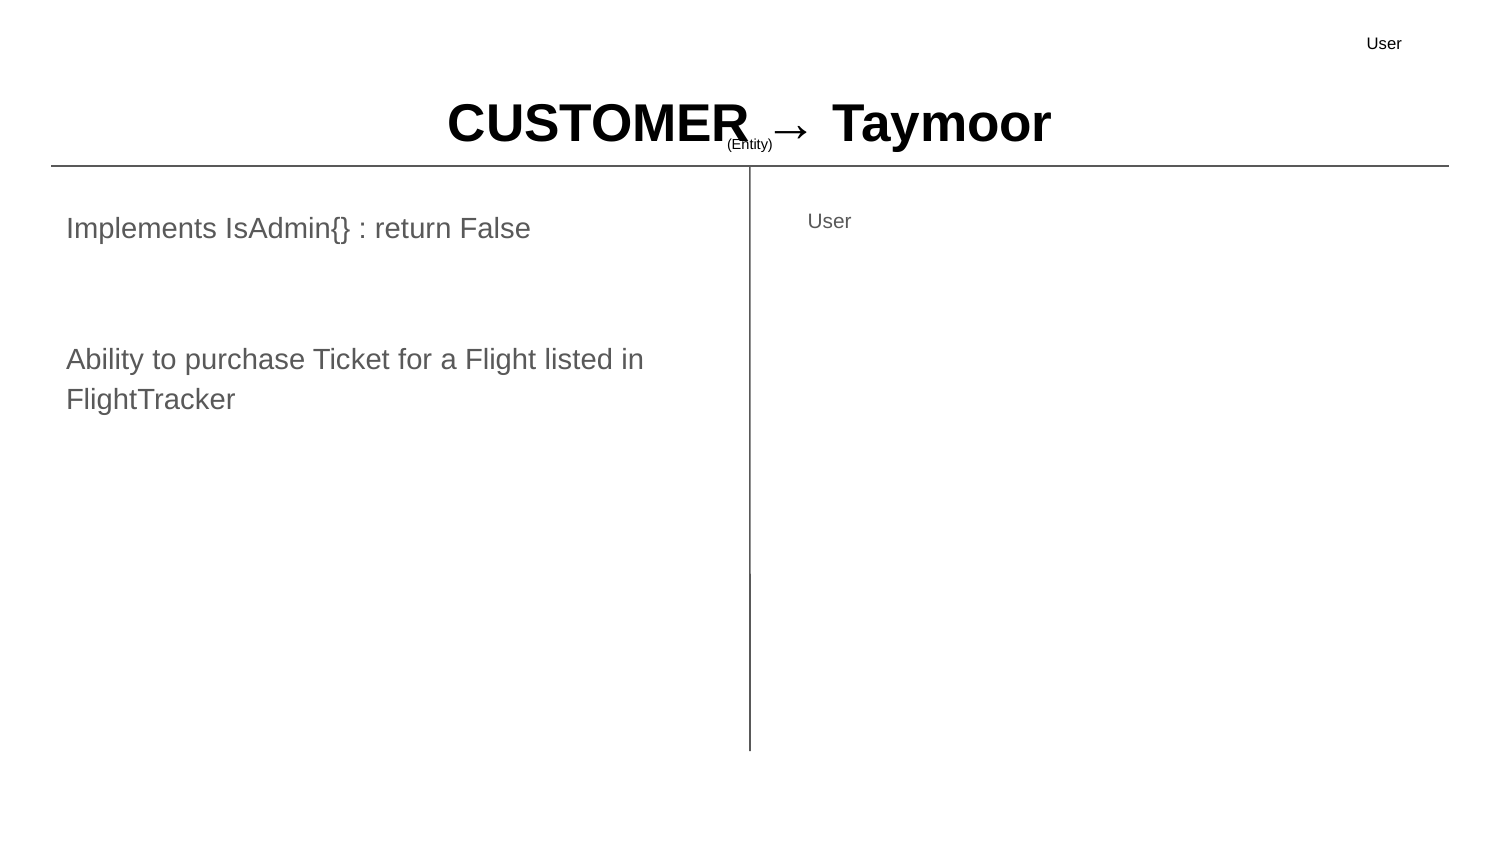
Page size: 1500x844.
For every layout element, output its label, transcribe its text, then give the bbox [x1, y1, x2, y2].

text_box (Entity) [627, 125, 873, 161]
list Implements IsAdmin{} : return False Ability to purchase Ticket for a Flight listed in FlightTracker [51, 189, 708, 750]
title CUSTOMER → Taymoor [51, 72, 1449, 165]
list User [792, 189, 1449, 750]
text_box User [1351, 22, 1422, 63]
